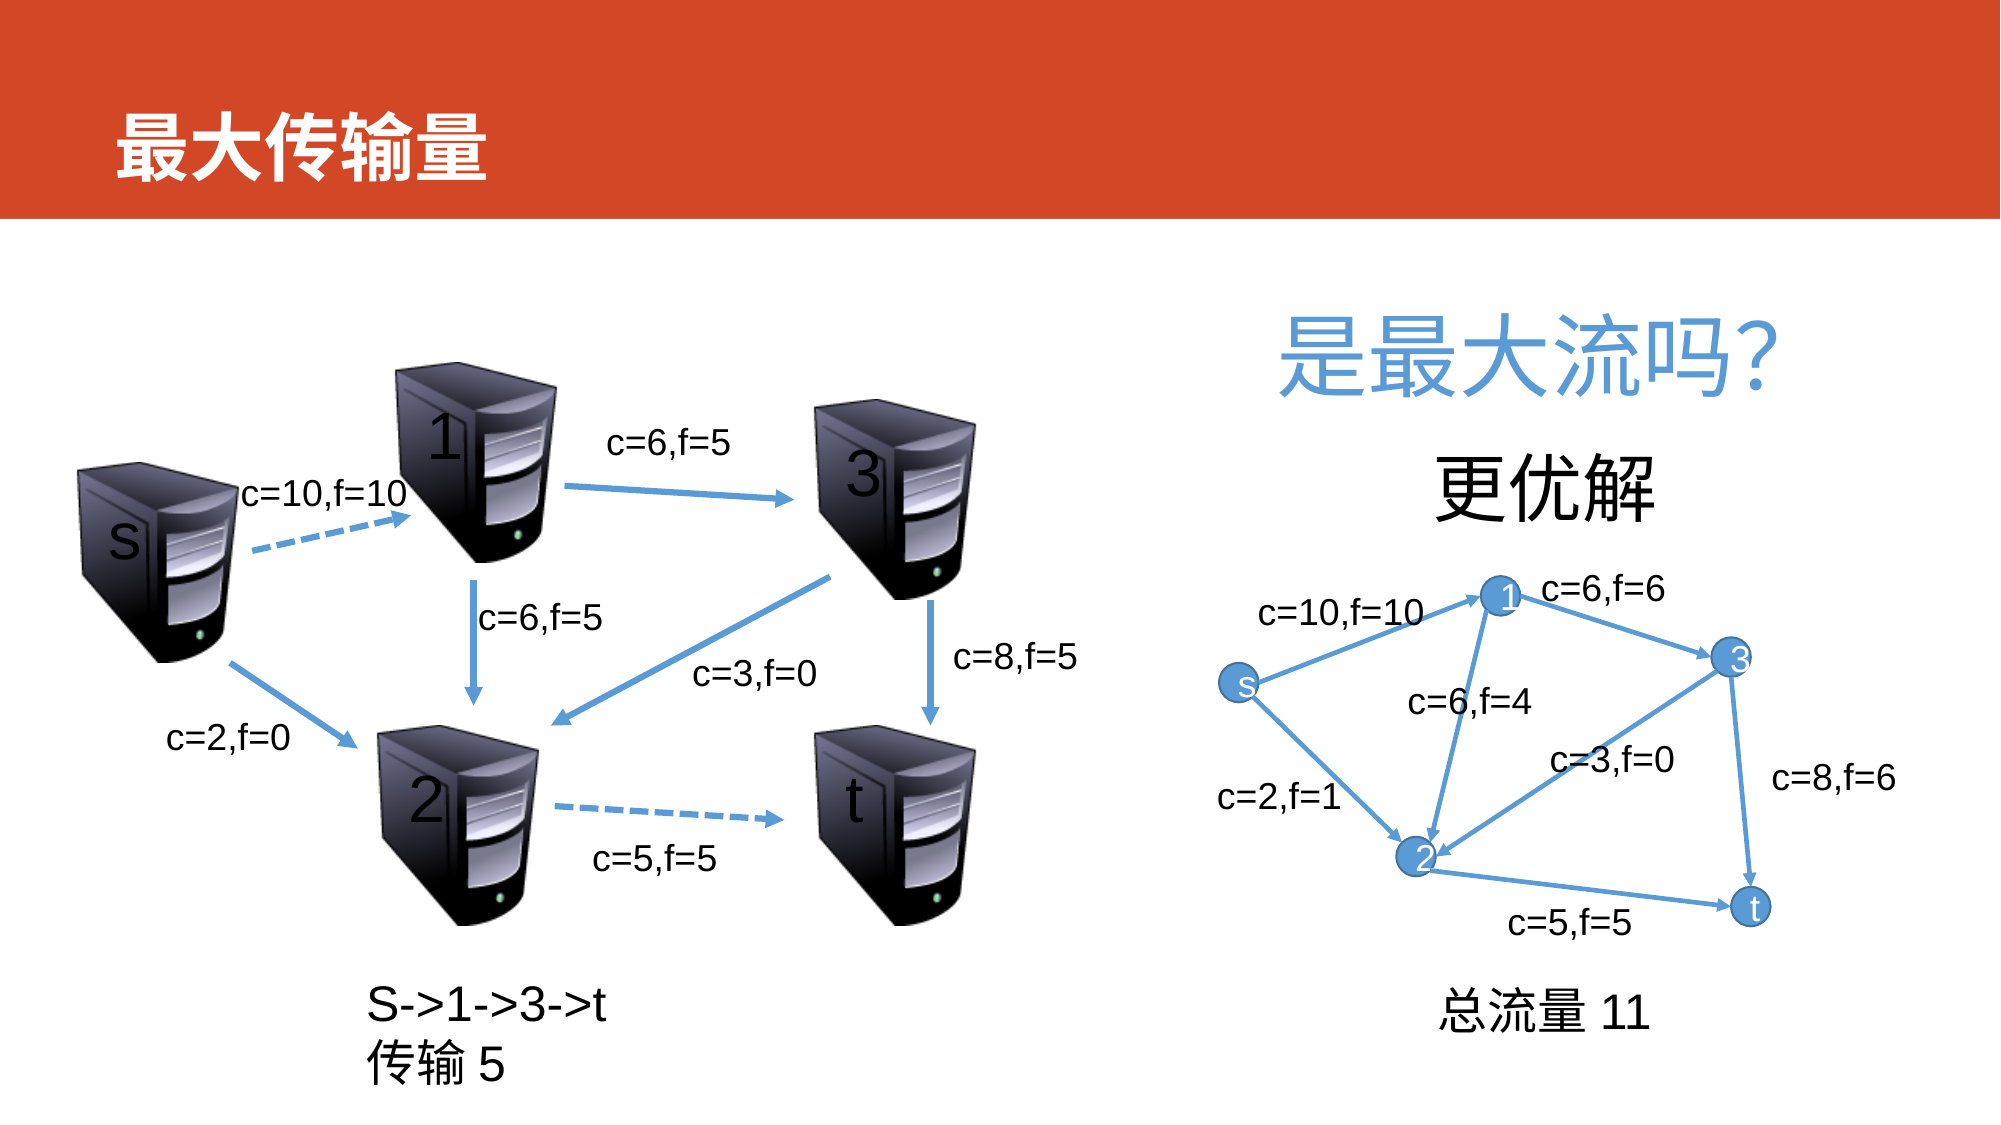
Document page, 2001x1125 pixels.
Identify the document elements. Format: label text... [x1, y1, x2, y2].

text_box c=10,f=10 [258, 462, 375, 515]
text_box c=5,f=5 [1492, 907, 1650, 950]
text_box 是最大流吗？ [1261, 291, 1953, 417]
text_box t [1730, 885, 1772, 928]
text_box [57, 462, 258, 663]
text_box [1435, 670, 1718, 857]
text_box c=5,f=5 [577, 826, 734, 886]
text_box c=8,f=5 [938, 625, 1095, 685]
text_box c=6,f=5 [463, 585, 473, 646]
text_box c=6,f=4 [1392, 683, 1429, 730]
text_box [357, 725, 558, 926]
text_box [564, 485, 795, 500]
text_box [554, 806, 785, 821]
text_box c=10,f=10 [1242, 580, 1450, 641]
text_box 1 [1479, 575, 1521, 617]
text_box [794, 399, 995, 600]
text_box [1429, 870, 1732, 907]
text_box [1520, 595, 1712, 658]
text_box 3 [1710, 636, 1752, 678]
text_box c=8,f=6 [1756, 745, 1914, 806]
text_box 更优解 [1237, 433, 1852, 539]
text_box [252, 515, 412, 551]
text_box c=2,f=1 [1202, 764, 1252, 825]
text_box 总流量11 [1237, 971, 1852, 1047]
text_box c=6,f=6 [1526, 556, 1683, 595]
text_box c=2,f=0 [151, 705, 308, 766]
text_box c=6,f=5 [591, 410, 748, 471]
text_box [375, 362, 576, 563]
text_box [1252, 696, 1403, 843]
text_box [1258, 595, 1481, 683]
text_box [1429, 609, 1487, 843]
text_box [550, 576, 831, 726]
text_box 2 [1395, 835, 1437, 878]
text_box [794, 725, 995, 926]
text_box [1731, 676, 1751, 887]
text_box s [1217, 661, 1260, 704]
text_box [230, 662, 358, 749]
text_box c=6,f=5 [474, 585, 550, 646]
title 最大传输量 [99, 0, 1863, 199]
text_box S->1->3->t 传输5 [351, 963, 691, 1099]
